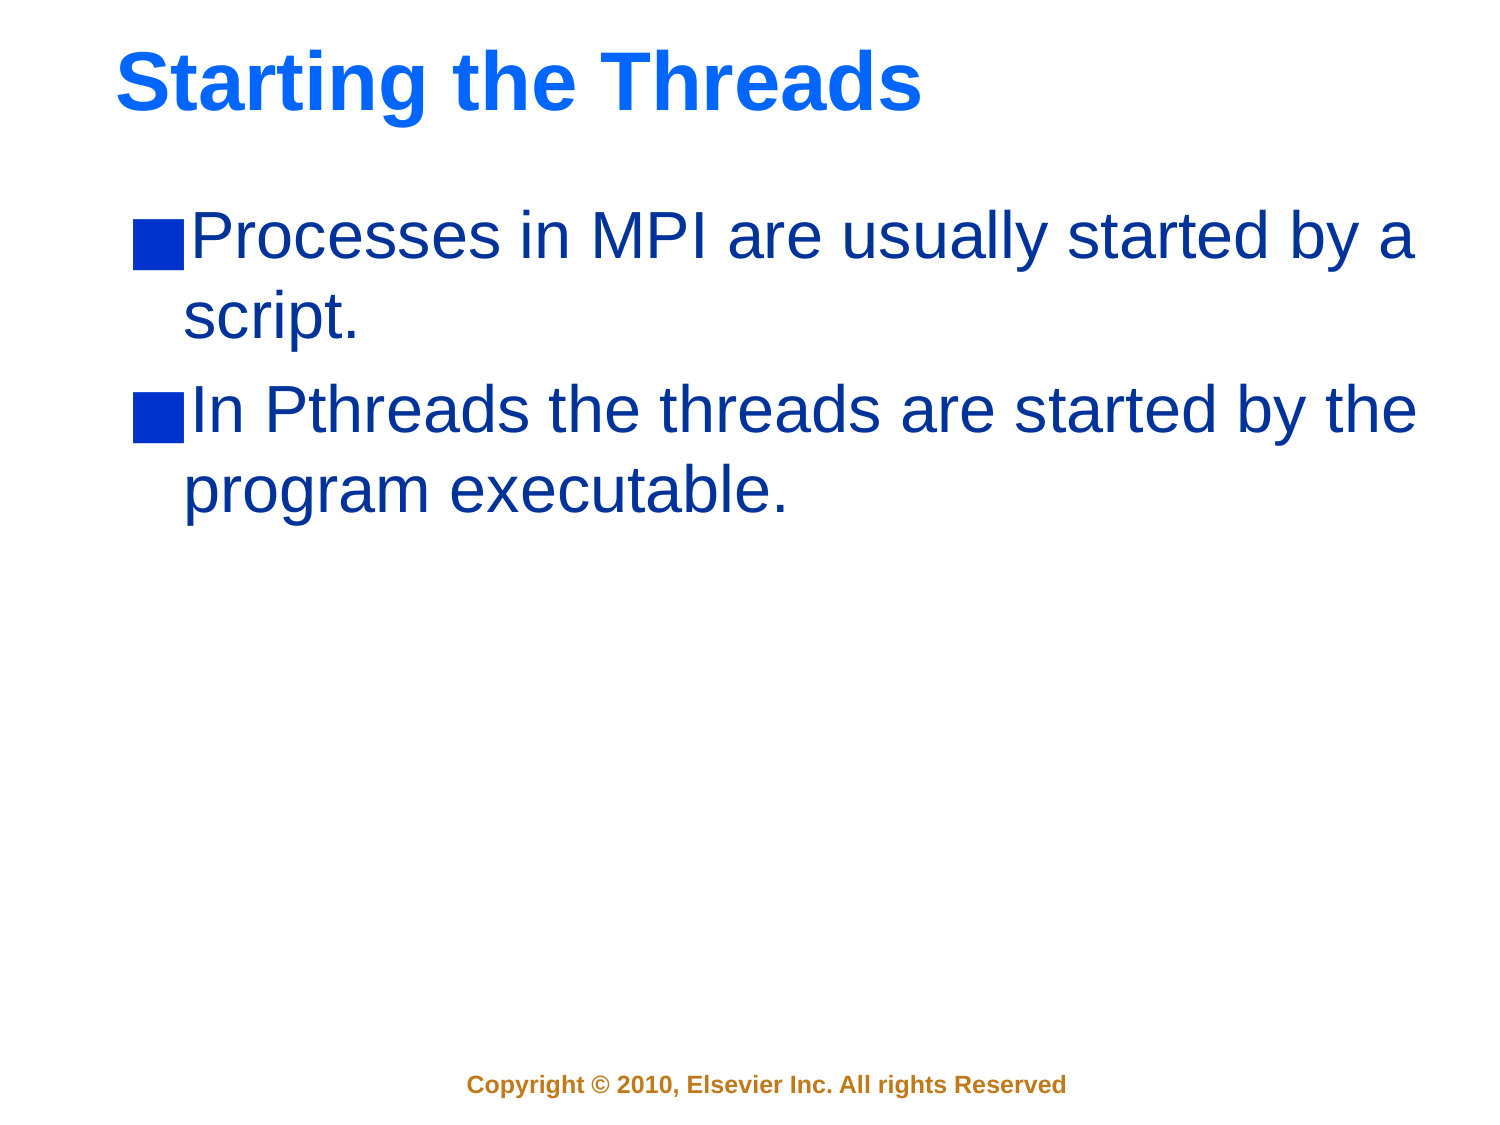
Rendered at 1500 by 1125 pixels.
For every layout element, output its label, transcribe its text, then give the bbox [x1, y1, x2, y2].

title Starting the Threads [100, 0, 1459, 135]
text_box Copyright © 2010, Elsevier Inc. All rights Reserved [171, 1046, 1364, 1106]
list Processes in MPI are usually started by a script. In Pthreads the threads are started by the program executable. [112, 184, 1469, 1024]
